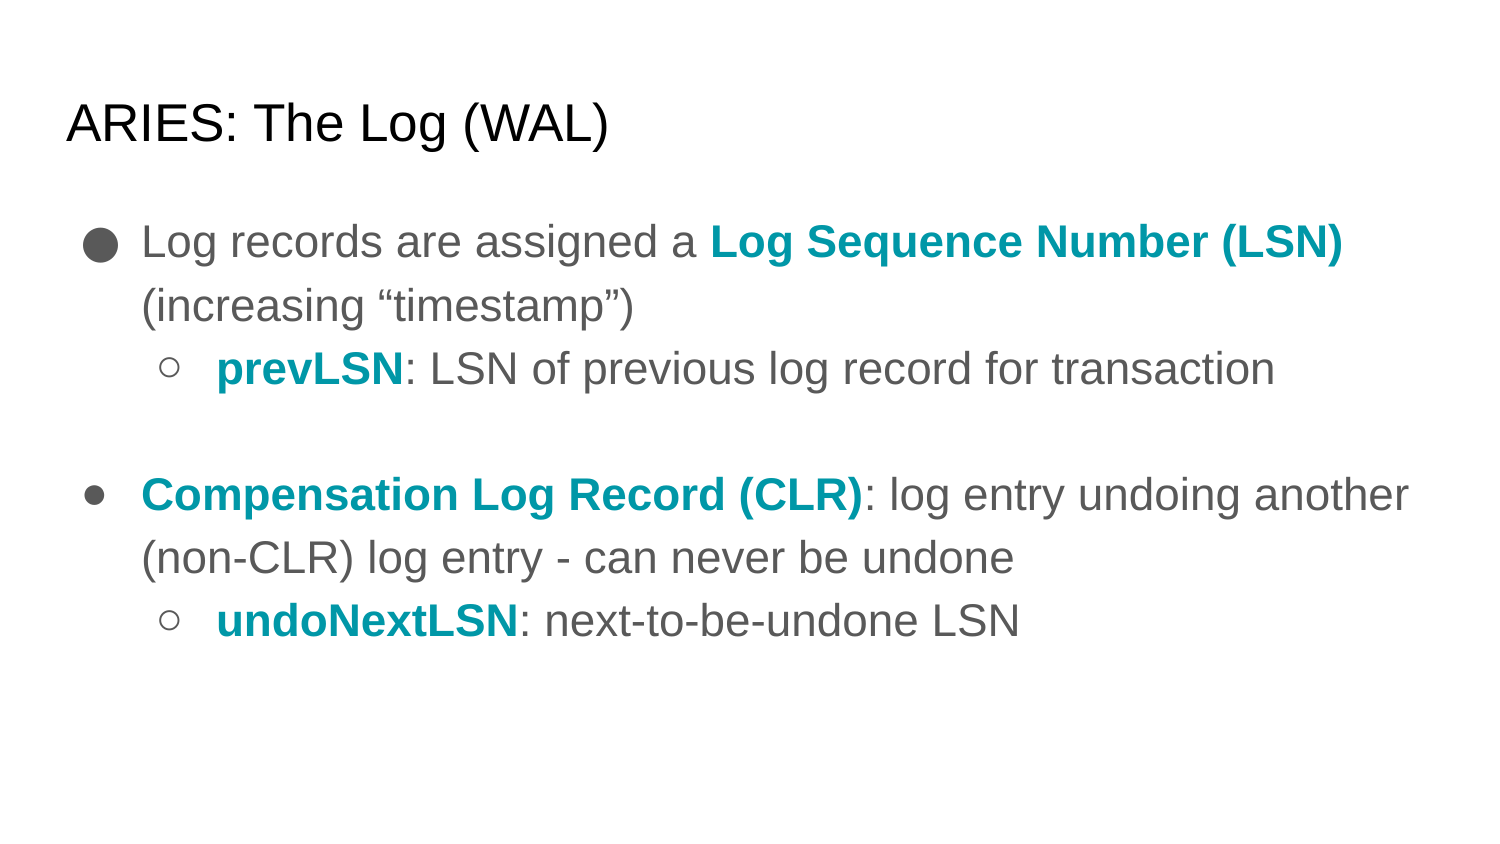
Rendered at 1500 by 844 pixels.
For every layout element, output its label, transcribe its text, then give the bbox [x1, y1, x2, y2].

title ARIES: The Log (WAL) [51, 72, 1449, 167]
list Log records are assigned a Log Sequence Number (LSN) (increasing “timestamp”) prevLSN: LSN of previous log record for transaction Compensation Log Record (CLR): log entry undoing another (non-CLR) log entry - can never be undone undoNextLSN: next-to-be-undone LSN [51, 189, 1449, 750]
